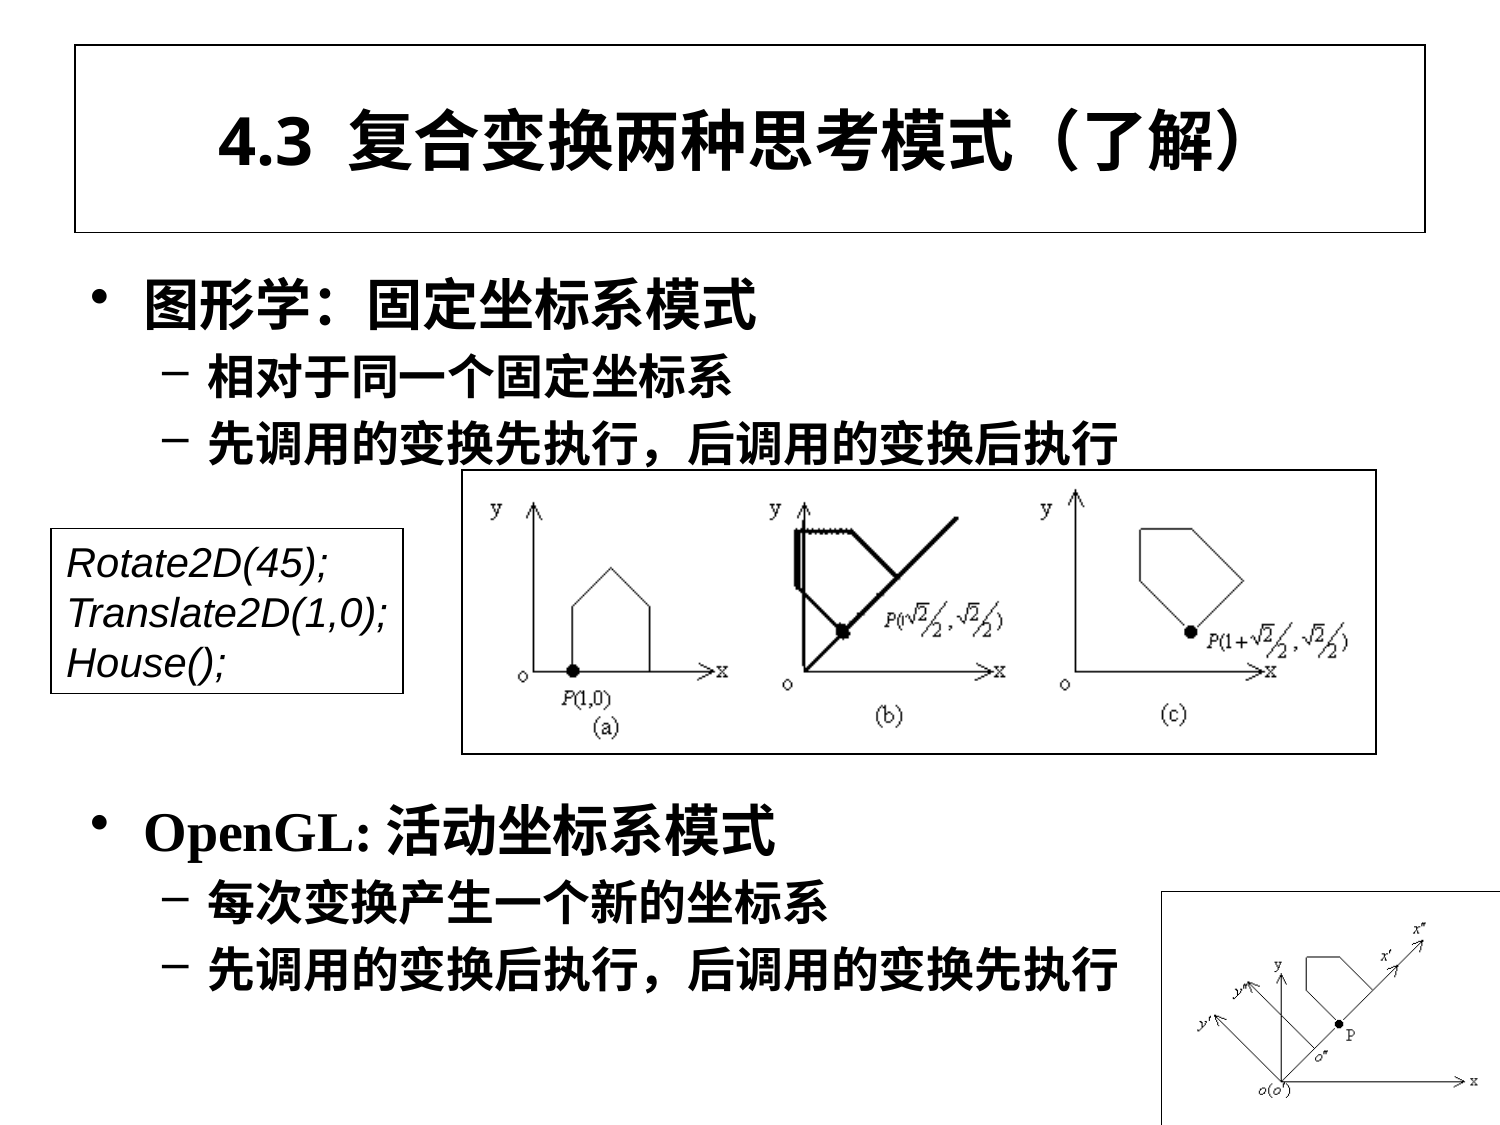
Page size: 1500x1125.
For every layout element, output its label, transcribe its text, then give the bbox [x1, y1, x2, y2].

list 图形学：固定坐标系模式 相对于同一个固定坐标系 先调用的变换先执行，后调用的变换后执行 OpenGL:活动坐标系模式 每次变换产生一个新的坐标系 先调用的变换后执行，后调用的变换先执行 [74, 262, 1426, 1006]
title 4.3 复合变换两种思考模式（了解） [74, 44, 1426, 233]
picture [1162, 892, 1500, 1125]
text_box Rotate2D(45); Translate2D(1,0); House(); [51, 528, 404, 694]
picture [462, 470, 1376, 754]
